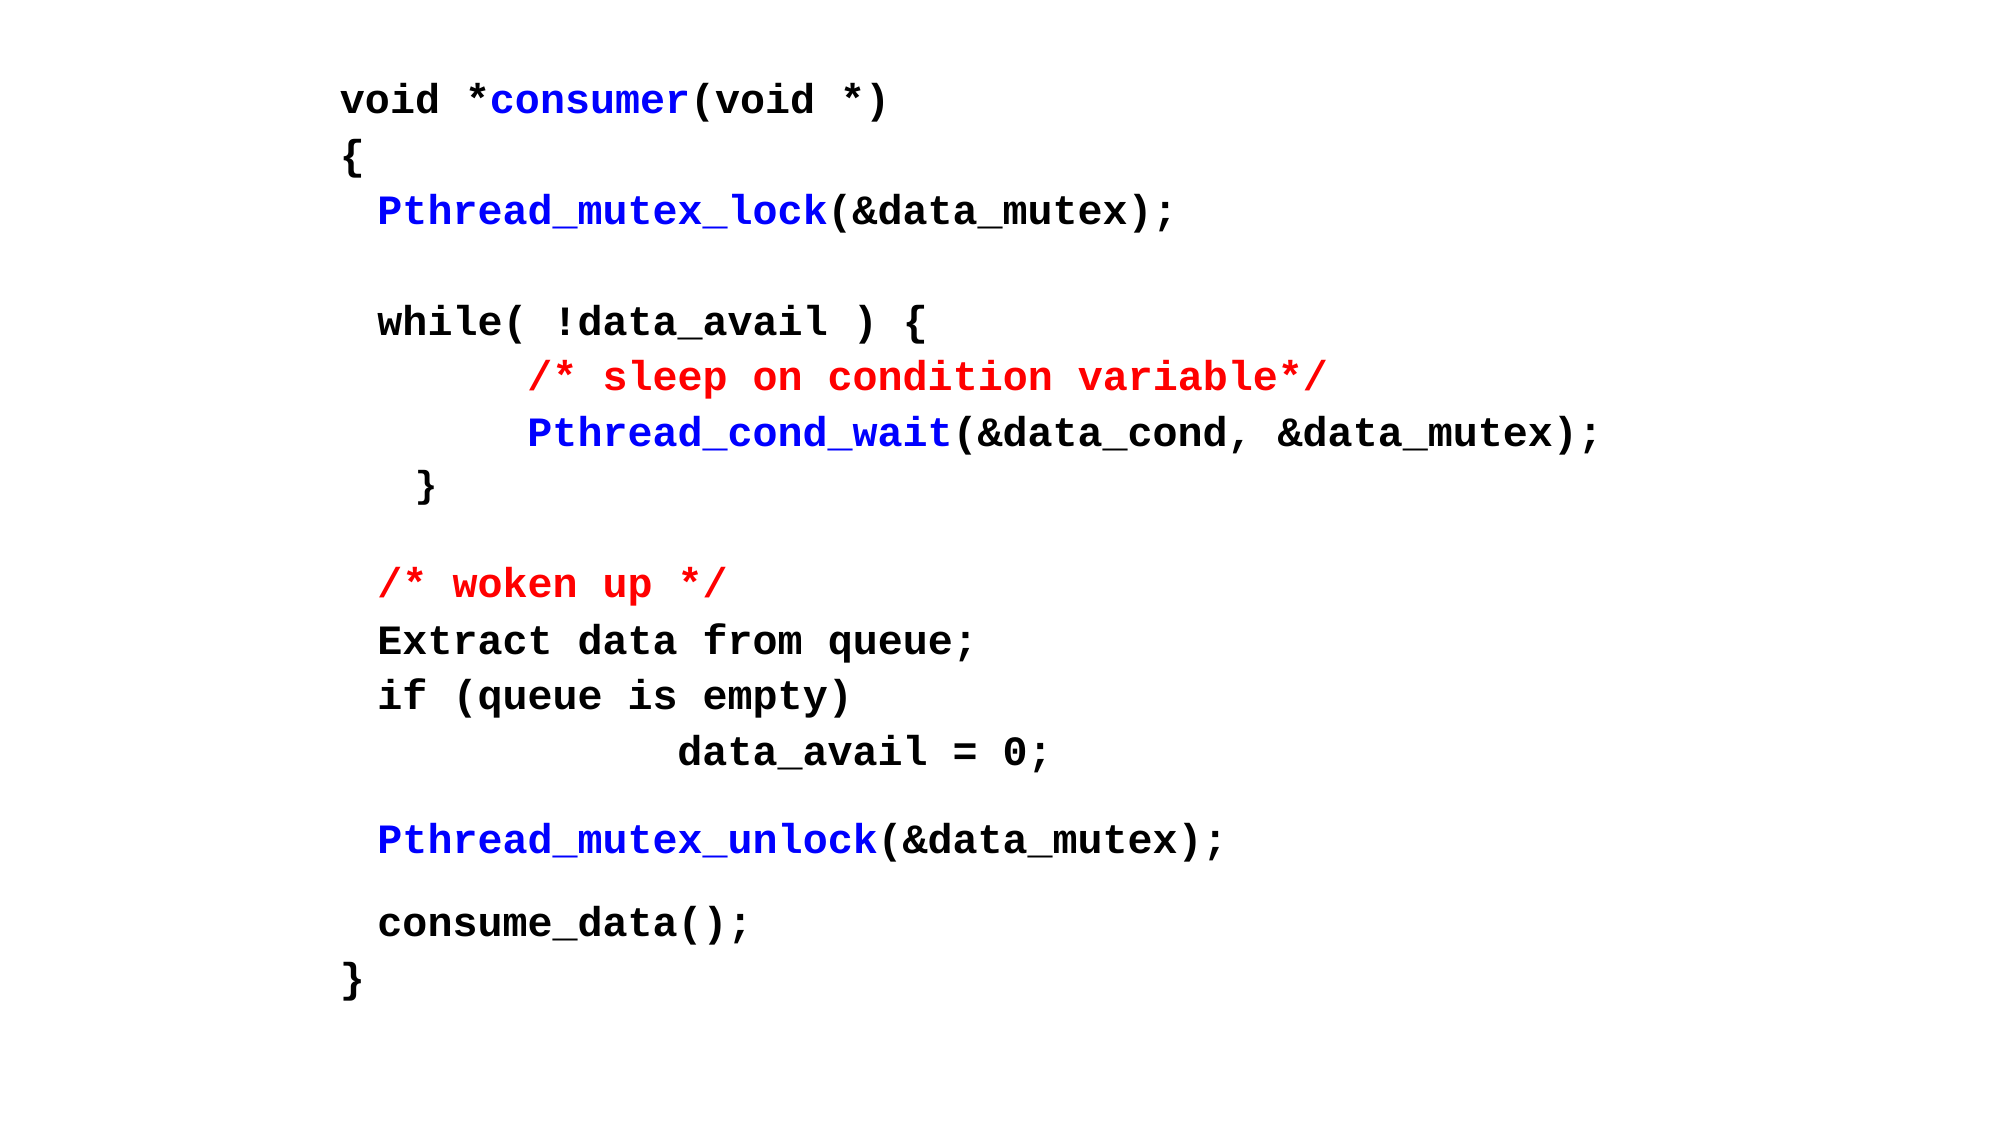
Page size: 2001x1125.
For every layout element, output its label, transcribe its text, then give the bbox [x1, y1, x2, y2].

list void *consumer(void *) { Pthread_mutex_lock(&data_mutex); while( !data_avail ) { /* sleep on condition variable*/ Pthread_cond_wait(&data_cond, &data_mutex); } /* woken up */ Extract data from queue; if (queue is empty) data_avail = 0; Pthread_mutex_unlock(&data_mutex); consume_data(); } [249, 0, 1750, 1125]
